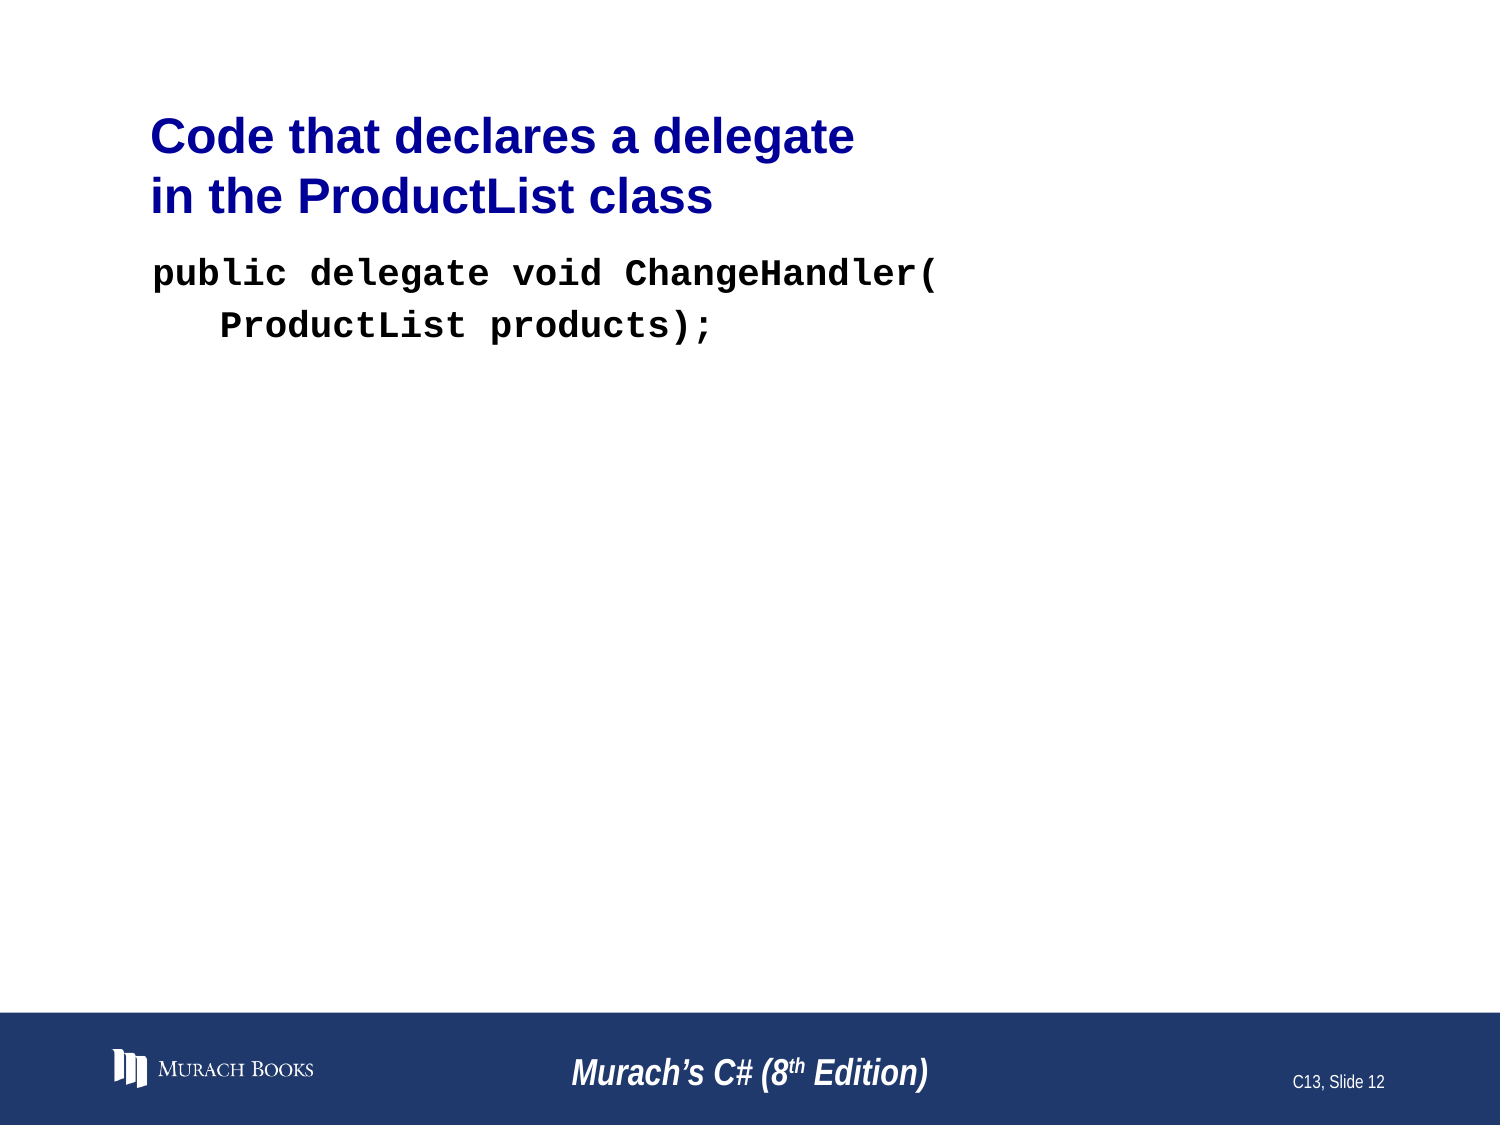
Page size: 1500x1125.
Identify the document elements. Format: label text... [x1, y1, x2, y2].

footer [12, 1025, 450, 1100]
slide_number Murach’s C# (8th Edition) [450, 1025, 1050, 1100]
list public delegate void ChangeHandler( ProductList products); [137, 239, 1350, 978]
slide_number C13, Slide 12 [1087, 1025, 1400, 1100]
title Code that declares a delegate in the ProductList class [150, 102, 1350, 224]
